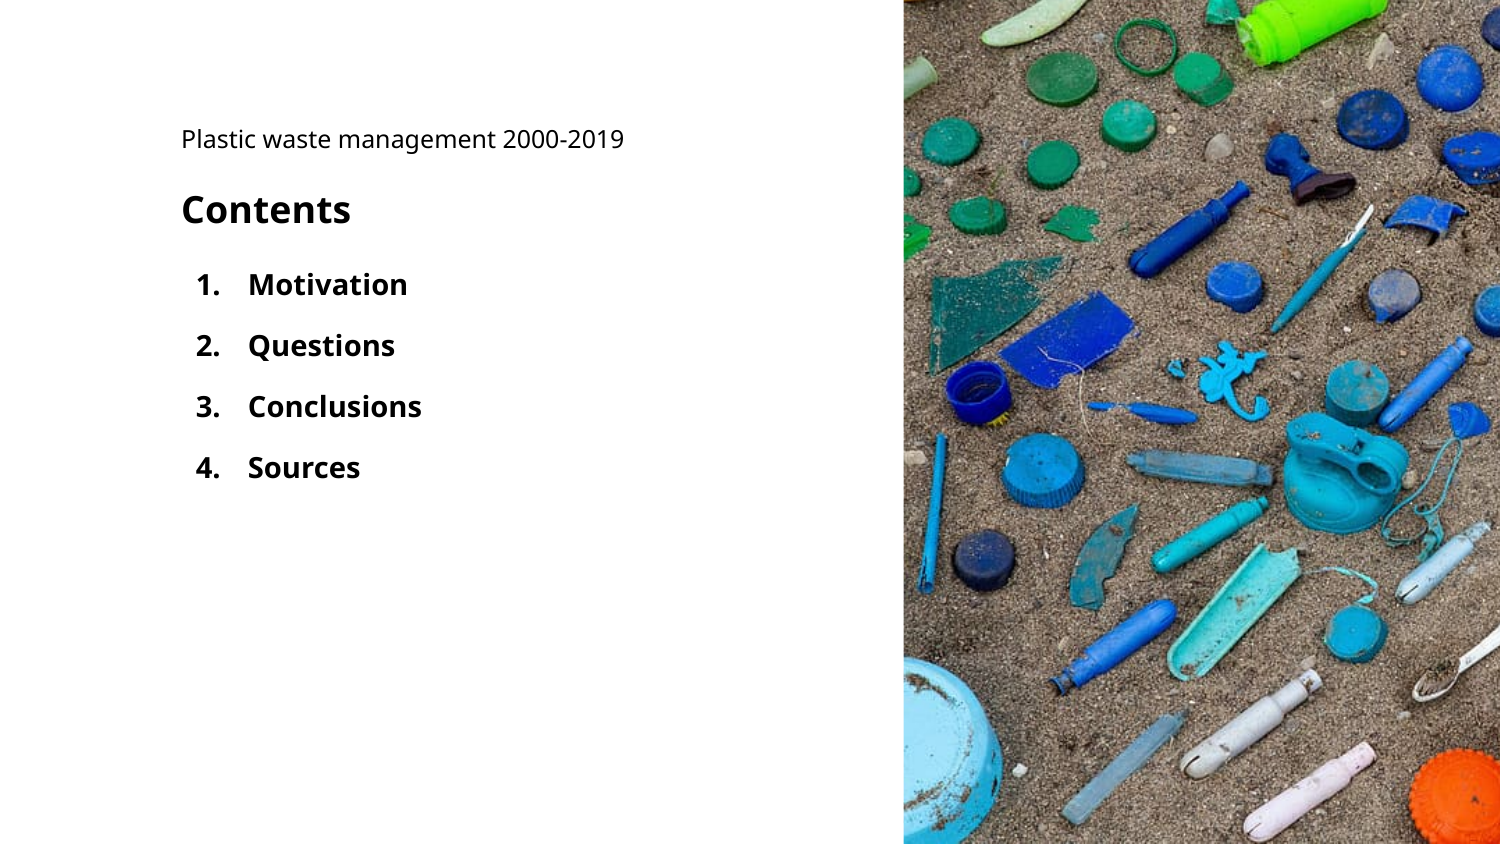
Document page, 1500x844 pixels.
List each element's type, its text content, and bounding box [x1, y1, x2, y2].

title Contents [166, 181, 898, 247]
text_box Motivation Questions Conclusions Sources [157, 246, 832, 636]
picture [903, 0, 1500, 844]
text_box Plastic waste management 2000-2019 [166, 102, 752, 181]
